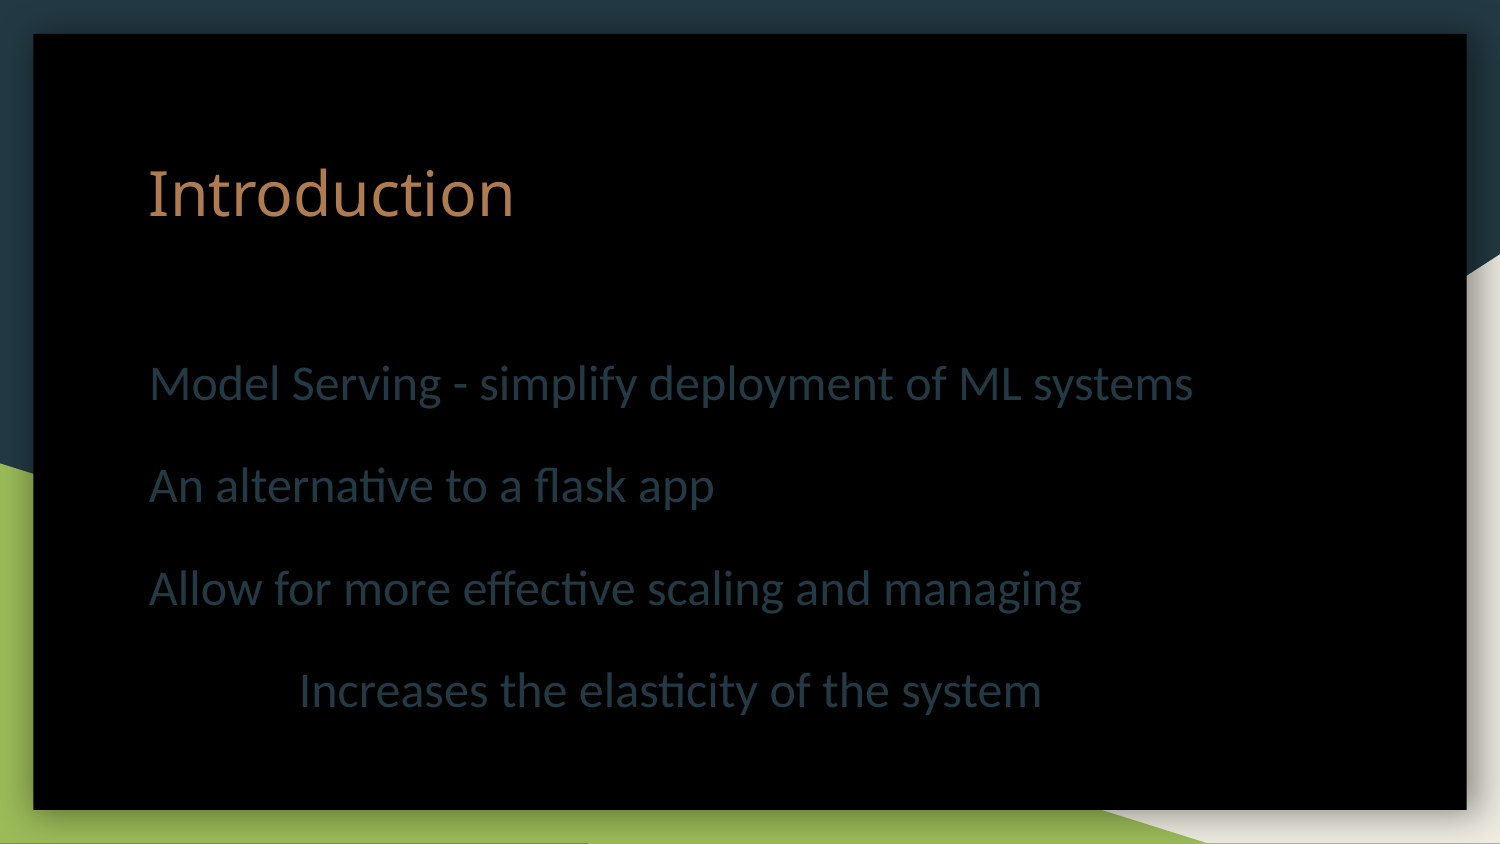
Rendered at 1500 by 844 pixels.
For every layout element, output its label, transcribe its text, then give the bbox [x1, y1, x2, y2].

text_box Introduction [134, 138, 1366, 296]
text_box Model Serving - simplify deployment of ML systems An alternative to a flask app Allow for more effective scaling and managing Increases the elasticity of the system [134, 326, 1366, 729]
